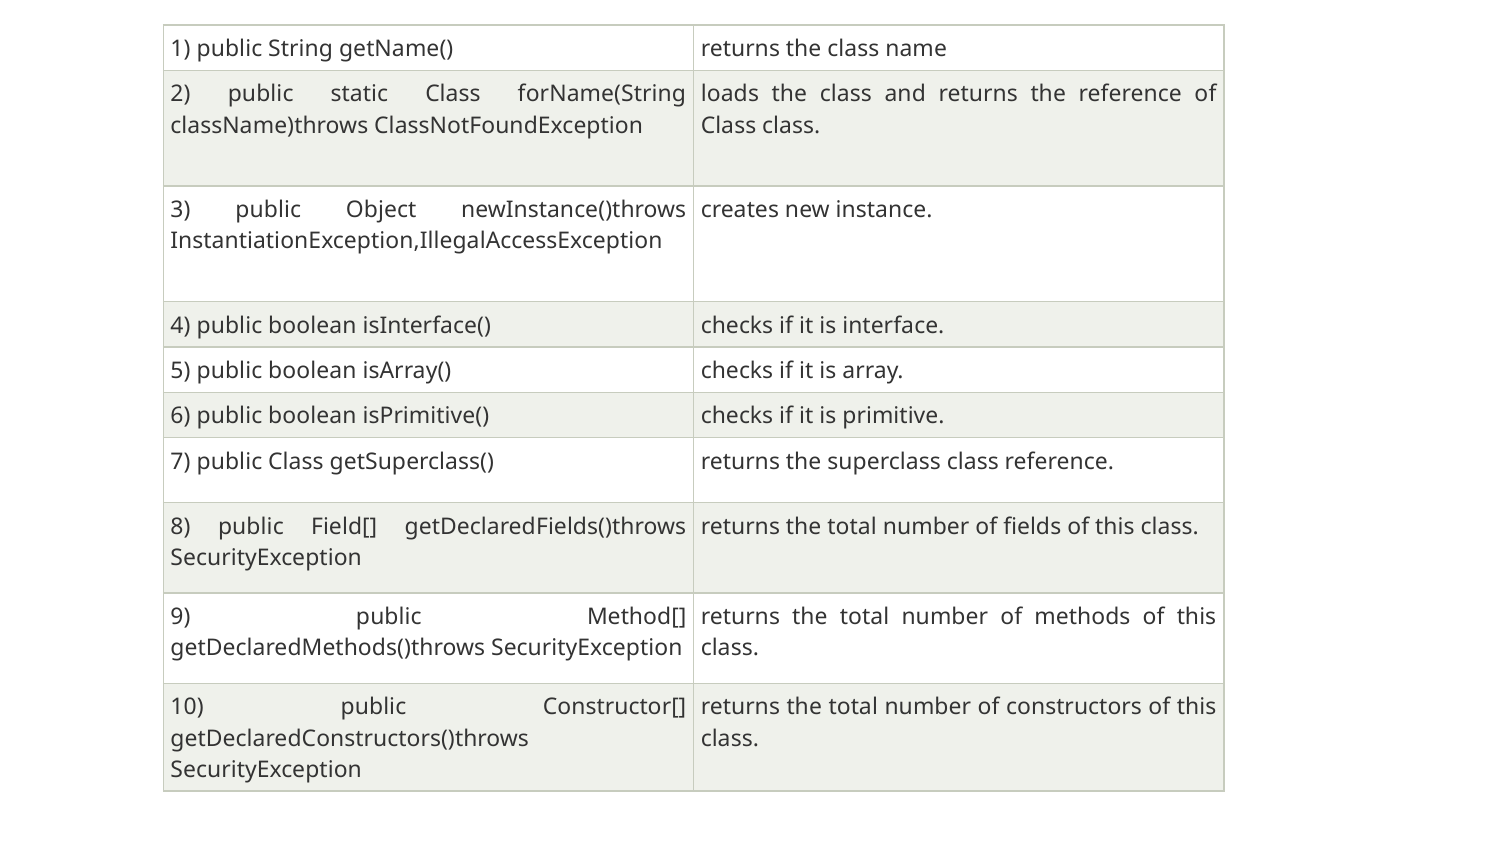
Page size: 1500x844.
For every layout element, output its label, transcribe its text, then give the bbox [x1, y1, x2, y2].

table_cell returns the total number of constructors of this class. [694, 684, 1223, 790]
table_cell creates new instance. [694, 187, 1223, 301]
table_cell 8) public Field[] getDeclaredFields()throws SecurityException [164, 503, 693, 592]
table_header 1) public String getName() [164, 26, 693, 70]
table_cell 2) public static Class forName(String className)throws ClassNotFoundException [164, 71, 693, 185]
table_header returns the class name [694, 26, 1223, 70]
table_cell checks if it is array. [694, 348, 1223, 392]
table_cell 6) public boolean isPrimitive() [164, 393, 693, 437]
table_cell loads the class and returns the reference of Class class. [694, 71, 1223, 185]
table_cell 10) public Constructor[] getDeclaredConstructors()throws SecurityException [164, 684, 693, 790]
table_cell checks if it is interface. [694, 302, 1223, 346]
table_cell returns the total number of fields of this class. [694, 503, 1223, 592]
table_cell 4) public boolean isInterface() [164, 302, 693, 346]
table_cell returns the superclass class reference. [694, 438, 1223, 502]
table_cell 5) public boolean isArray() [164, 348, 693, 392]
table_cell 3) public Object newInstance()throws InstantiationException,IllegalAccessException [164, 187, 693, 301]
table_cell 7) public Class getSuperclass() [164, 438, 693, 502]
table_cell returns the total number of methods of this class. [694, 594, 1223, 683]
table_cell 9) public Method[] getDeclaredMethods()throws SecurityException [164, 594, 693, 683]
table_cell checks if it is primitive. [694, 393, 1223, 437]
